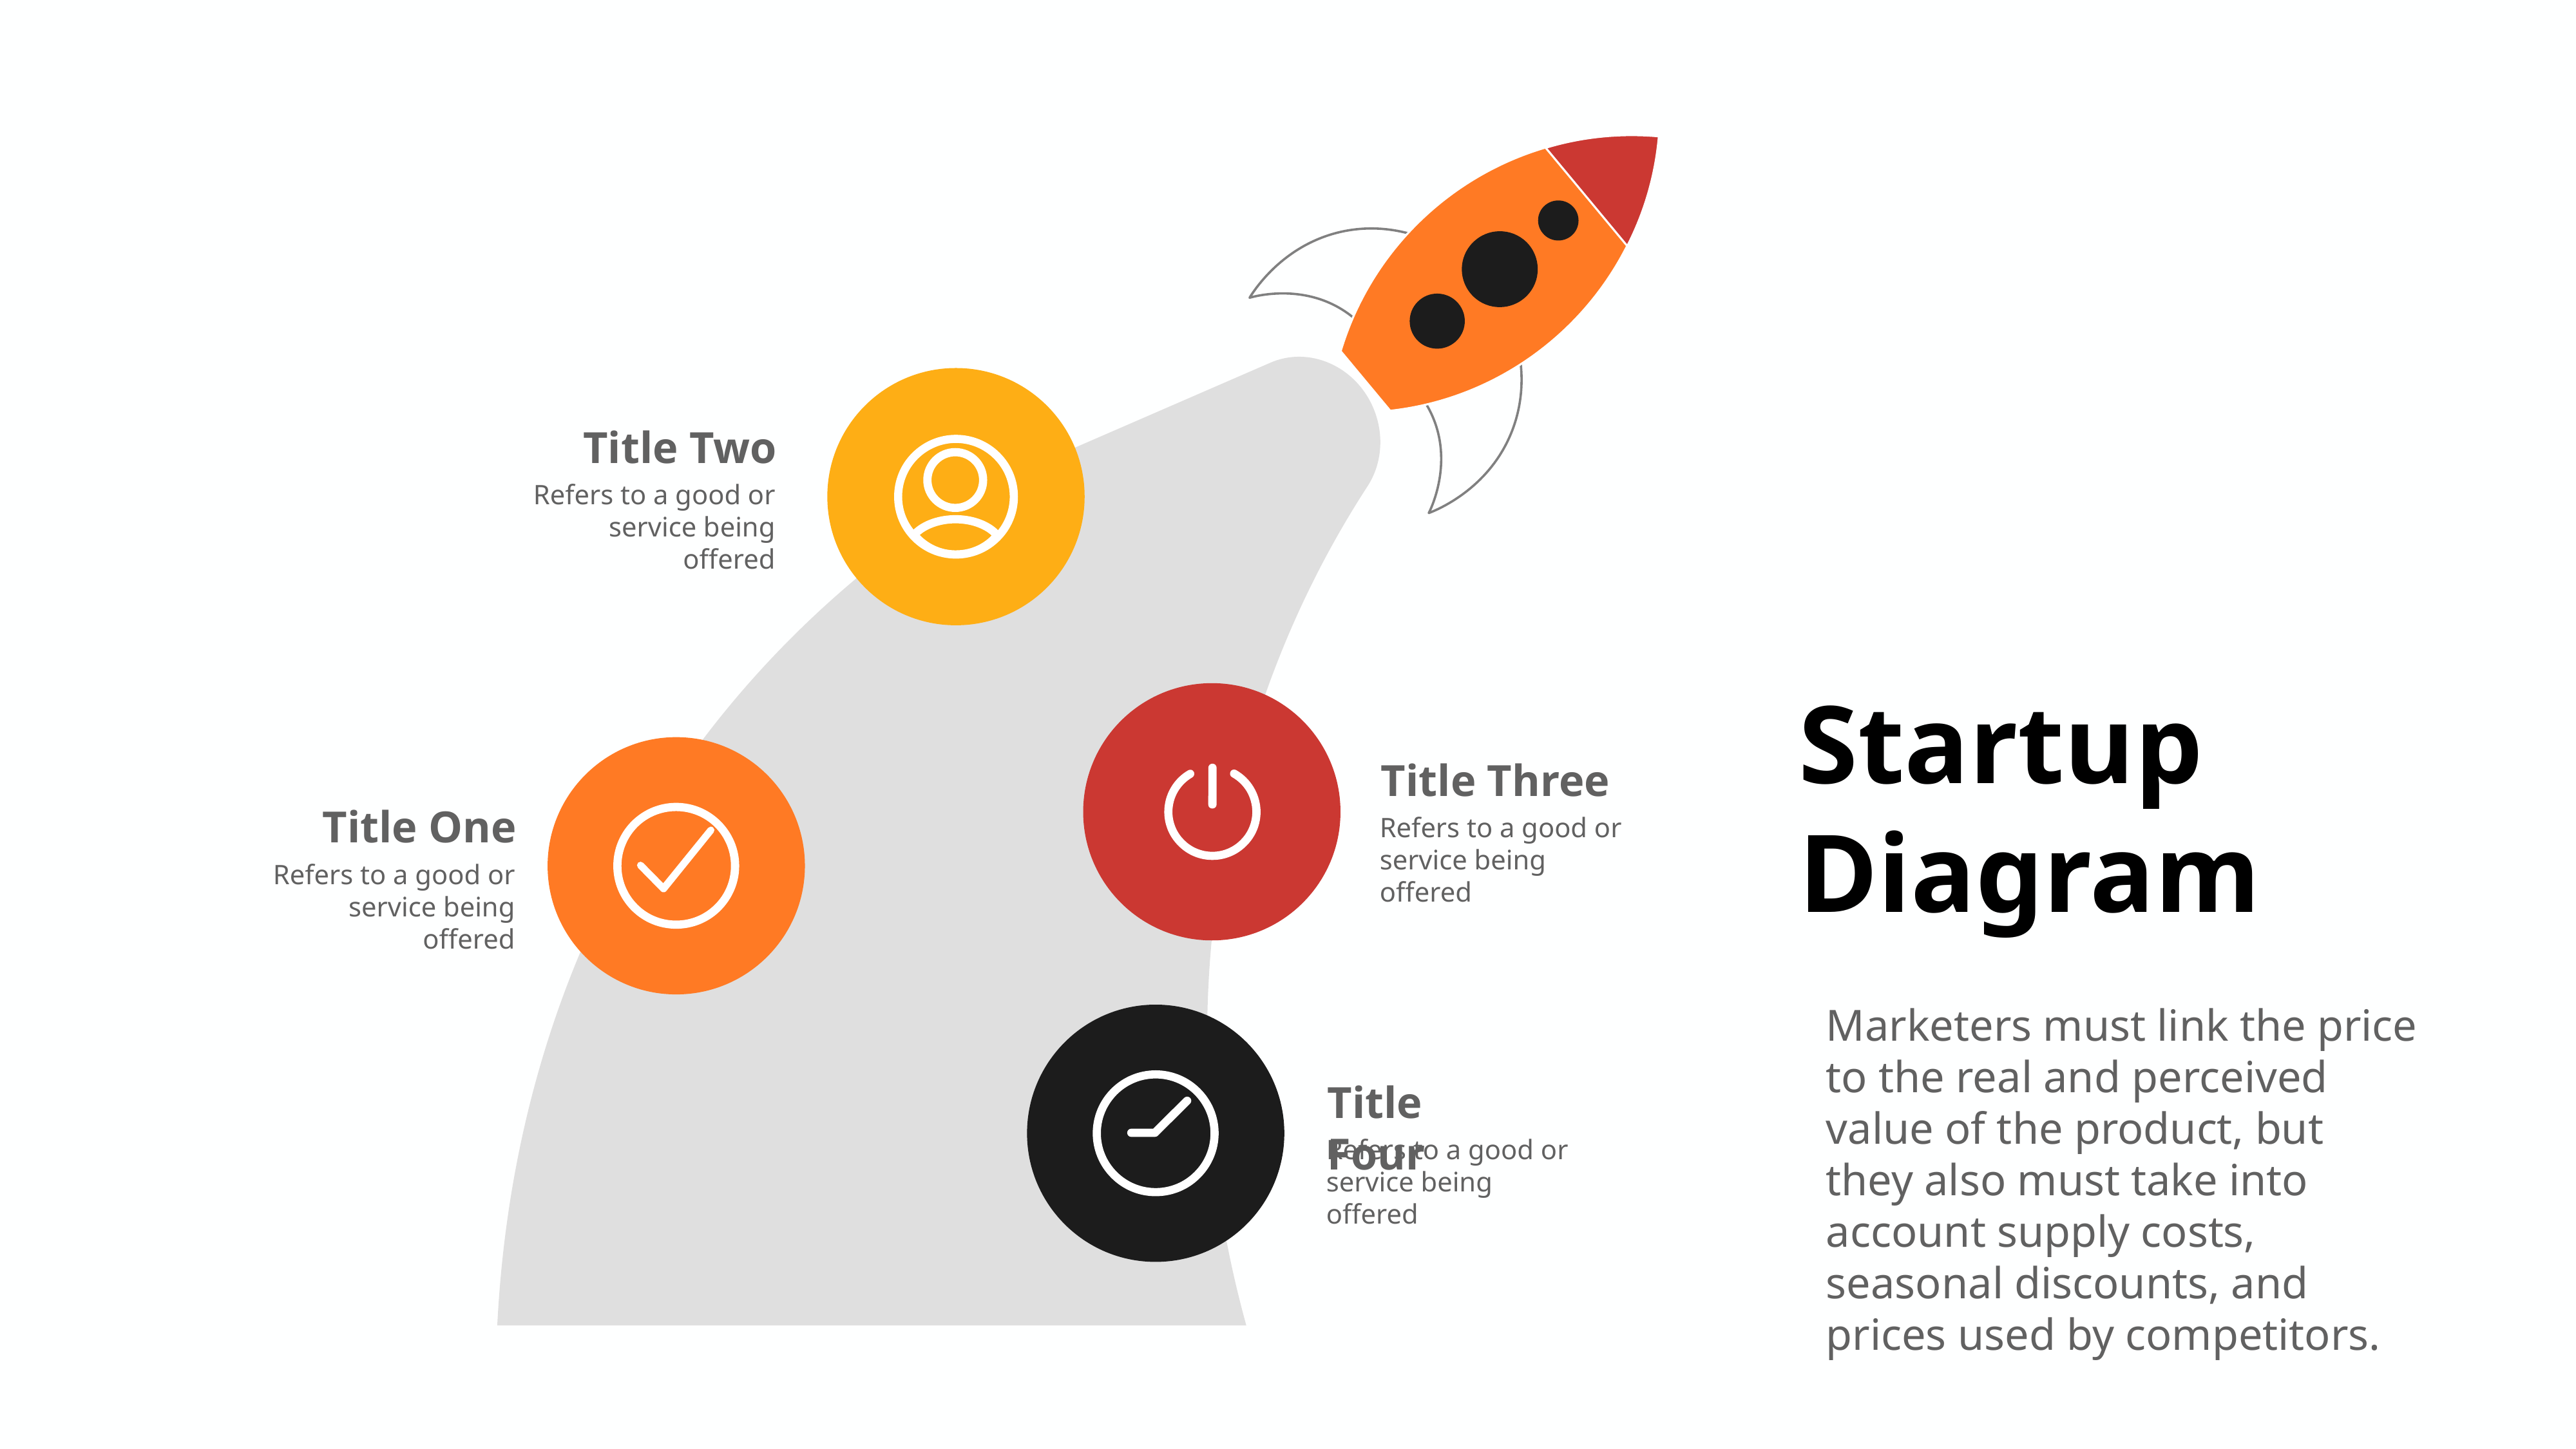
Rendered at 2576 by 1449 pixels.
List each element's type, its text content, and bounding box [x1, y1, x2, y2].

text_box Title Two [564, 415, 787, 477]
text_box [1127, 1096, 1192, 1137]
text_box Refers to a good or service being offered [517, 473, 785, 579]
text_box [548, 737, 805, 995]
text_box [1545, 135, 1659, 247]
text_box Title Three [1371, 748, 1641, 810]
text_box Refers to a good or service being offered [1316, 1128, 1584, 1234]
text_box [923, 448, 987, 513]
text_box [1538, 200, 1579, 241]
text_box [636, 826, 715, 892]
text_box [1462, 231, 1538, 307]
text_box [827, 368, 1085, 625]
text_box [1083, 683, 1340, 941]
text_box [1164, 769, 1261, 860]
text_box Refers to a good or service being offered [257, 853, 525, 959]
text_box [894, 435, 1018, 559]
text_box [1409, 293, 1465, 349]
text_box [1027, 1005, 1284, 1262]
text_box [1208, 763, 1217, 809]
text_box Marketers must link the price to the real and perceived value of the product, but they also must take into account supply costs, seasonal discounts, and prices used by competitors. [1816, 993, 2429, 1363]
text_box [497, 356, 1380, 1326]
text_box Title Four [1318, 1070, 1526, 1128]
text_box Startup Diagram [1789, 670, 2271, 938]
text_box [1092, 1070, 1219, 1197]
text_box Title One [304, 795, 526, 857]
text_box [613, 802, 739, 929]
text_box Refers to a good or service being offered [1370, 806, 1638, 913]
text_box [1340, 147, 1627, 411]
